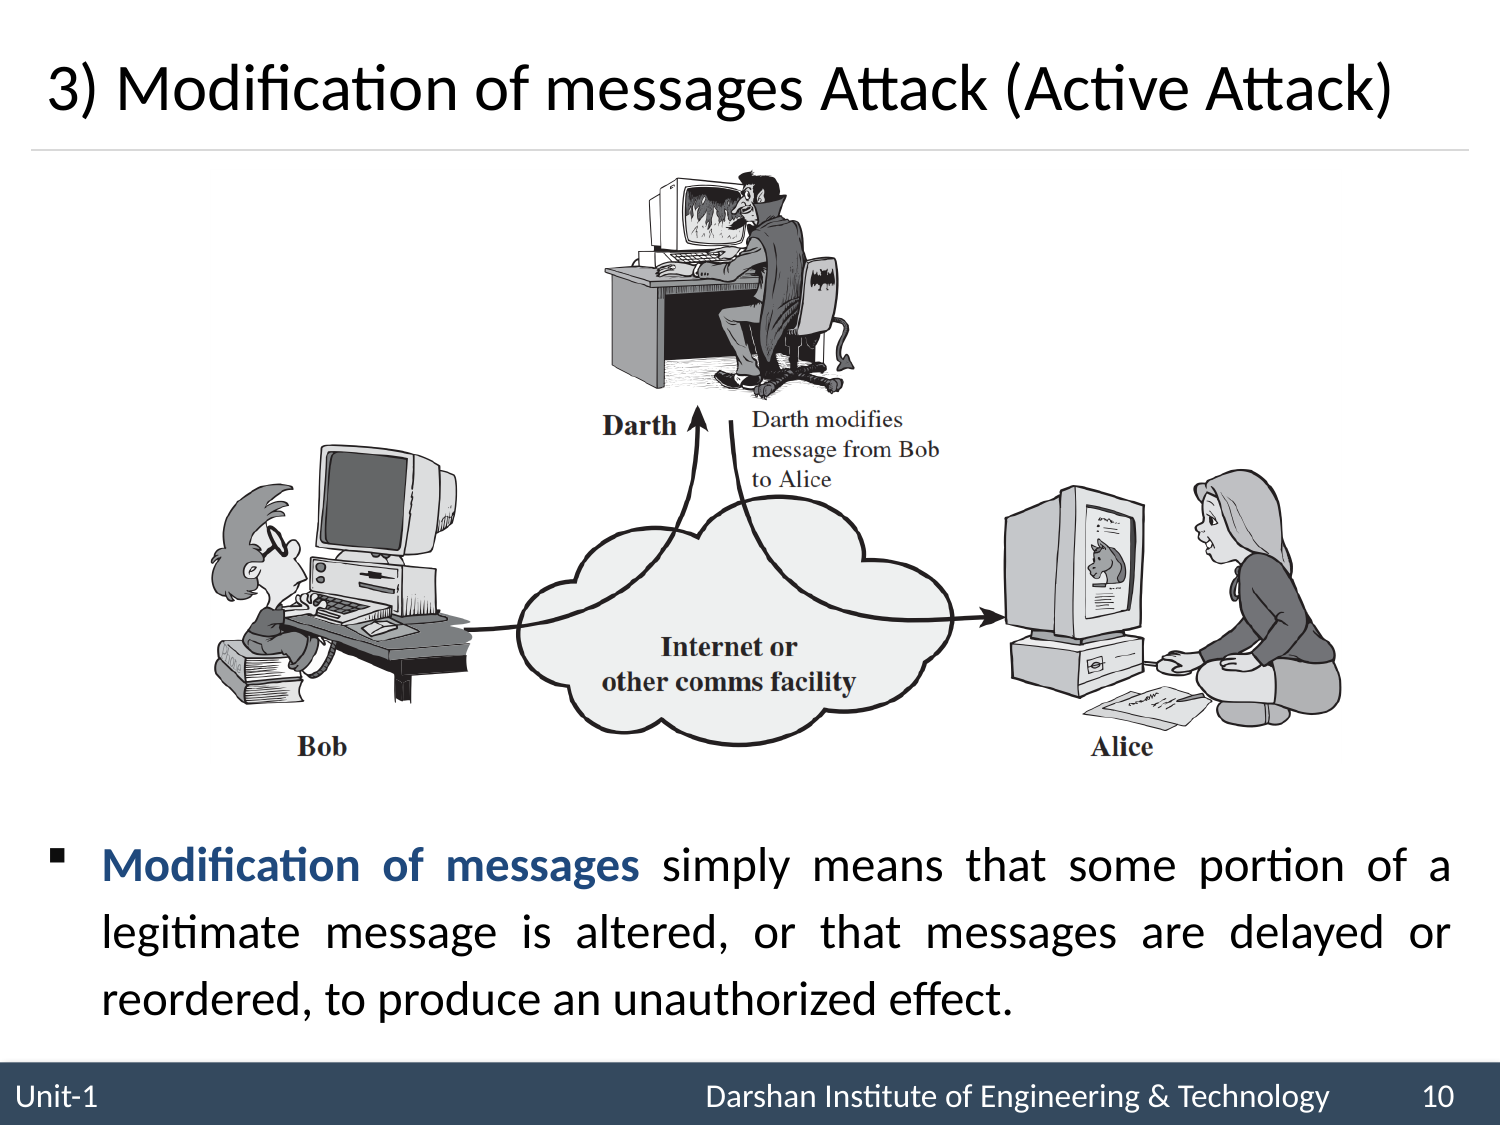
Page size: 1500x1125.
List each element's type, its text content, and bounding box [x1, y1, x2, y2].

title 3) Modification of messages Attack (Active Attack) [31, 17, 1469, 150]
list Modification of messages simply means that some portion of a legitimate message is altered, or that messages are delayed or reordered, to produce an unauthorized effect. [31, 816, 1469, 1034]
picture [206, 160, 1343, 764]
